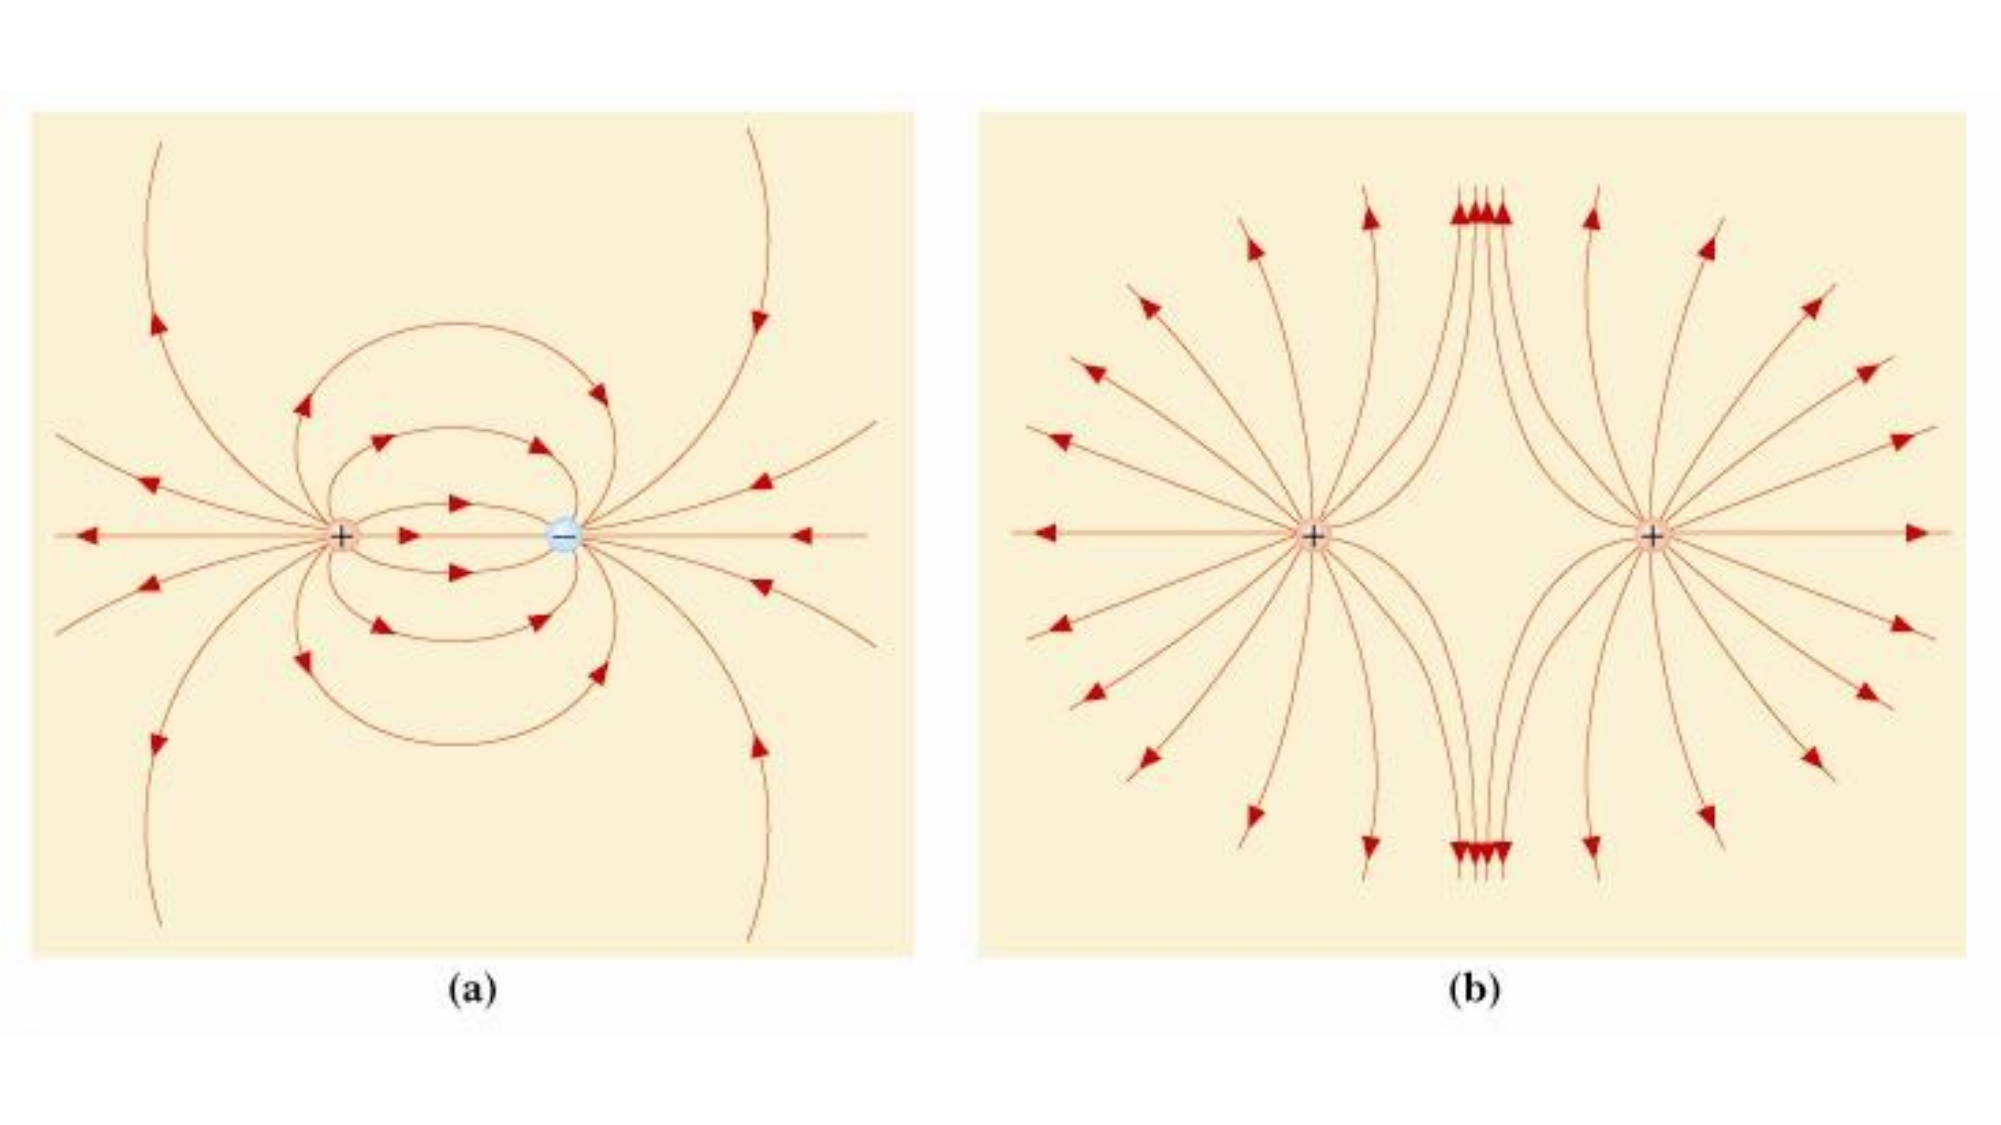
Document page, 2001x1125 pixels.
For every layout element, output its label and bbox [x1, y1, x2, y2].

picture [0, 90, 2000, 1034]
